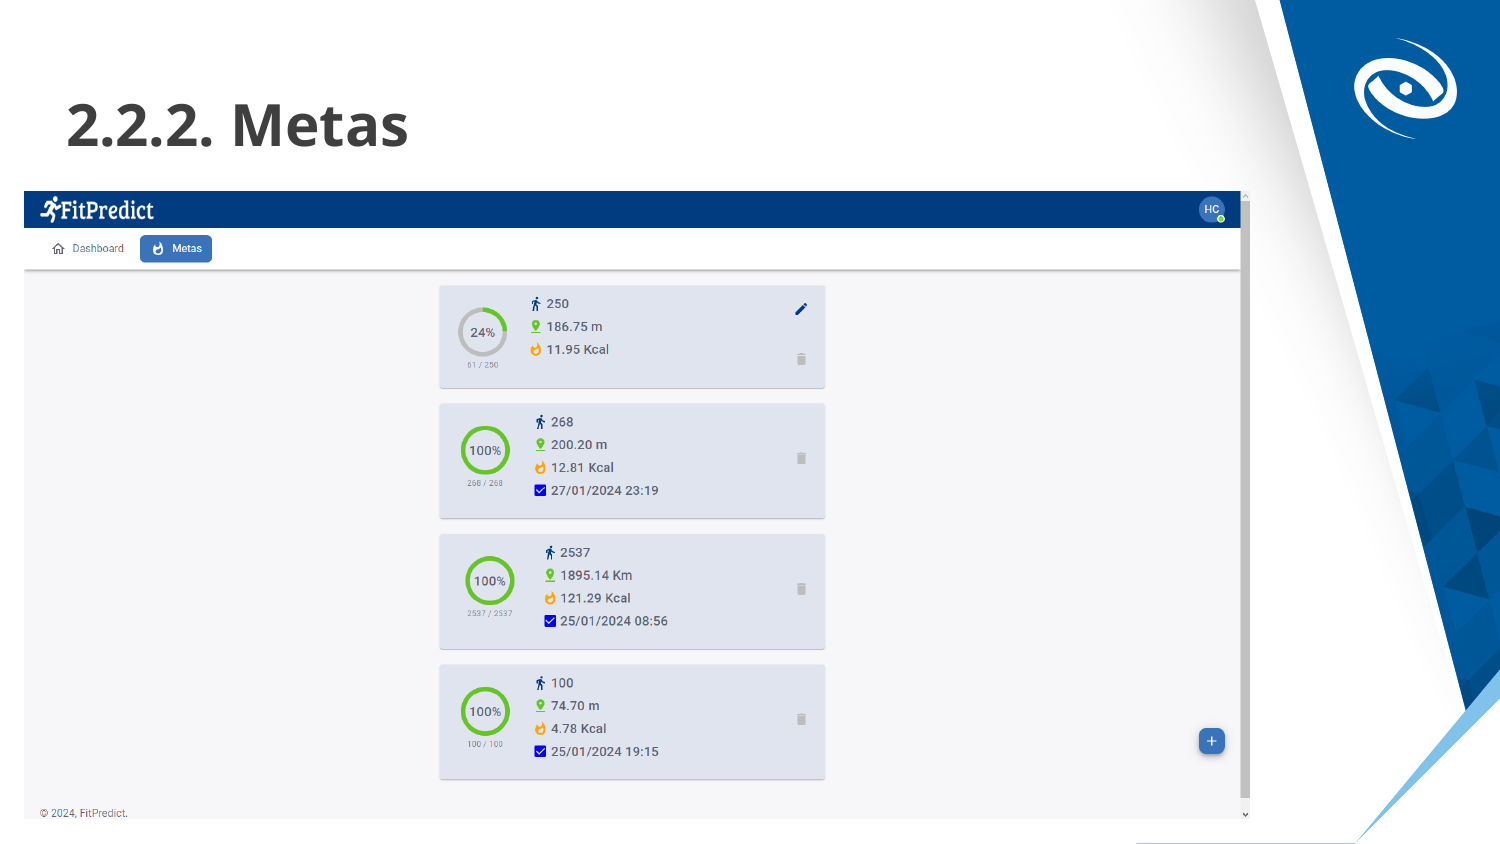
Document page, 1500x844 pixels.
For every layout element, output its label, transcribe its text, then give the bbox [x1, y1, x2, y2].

picture [0, 0, 1462, 844]
picture [1280, 0, 1500, 709]
title 2.2.2. Metas [51, 72, 1194, 167]
